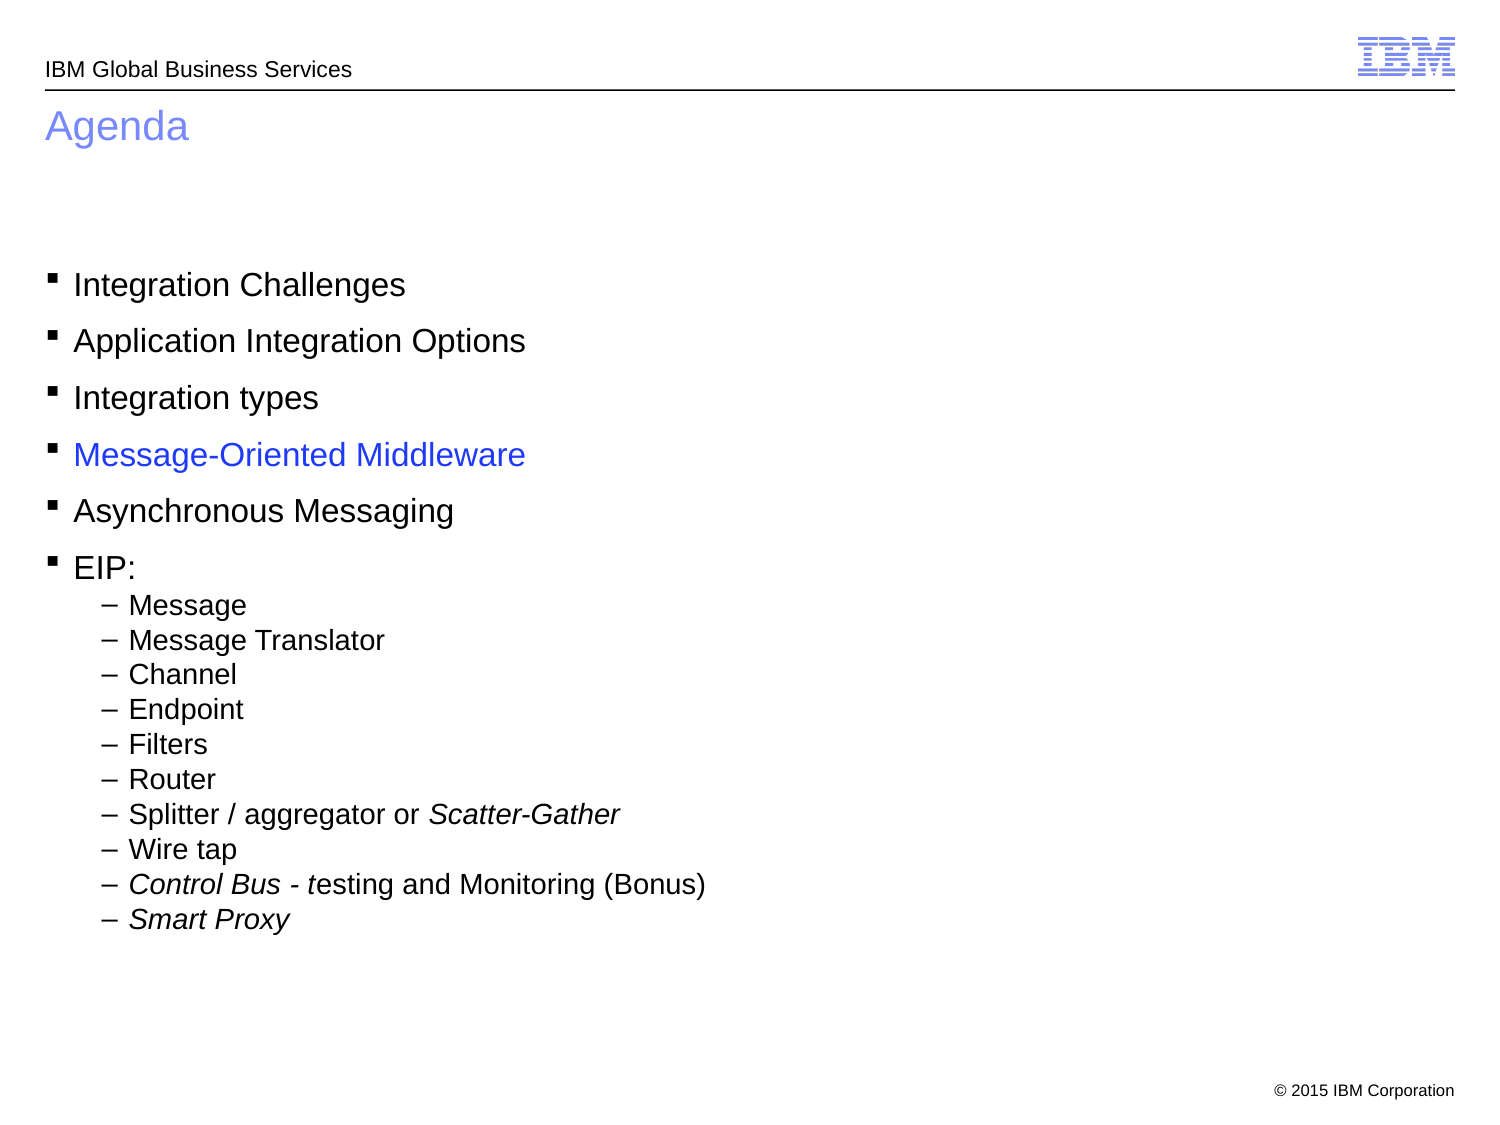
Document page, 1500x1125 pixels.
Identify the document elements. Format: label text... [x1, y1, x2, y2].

title Agenda [29, 97, 1455, 203]
list Integration Challenges Application Integration Options Integration types Message-Oriented Middleware Asynchronous Messaging EIP: Message Message Translator Channel Endpoint Filters Router Splitter / aggregator or Scatter-Gather Wire tap Control Bus - testing and Monitoring (Bonus) Smart Proxy [29, 255, 1455, 1043]
picture [1358, 37, 1455, 76]
